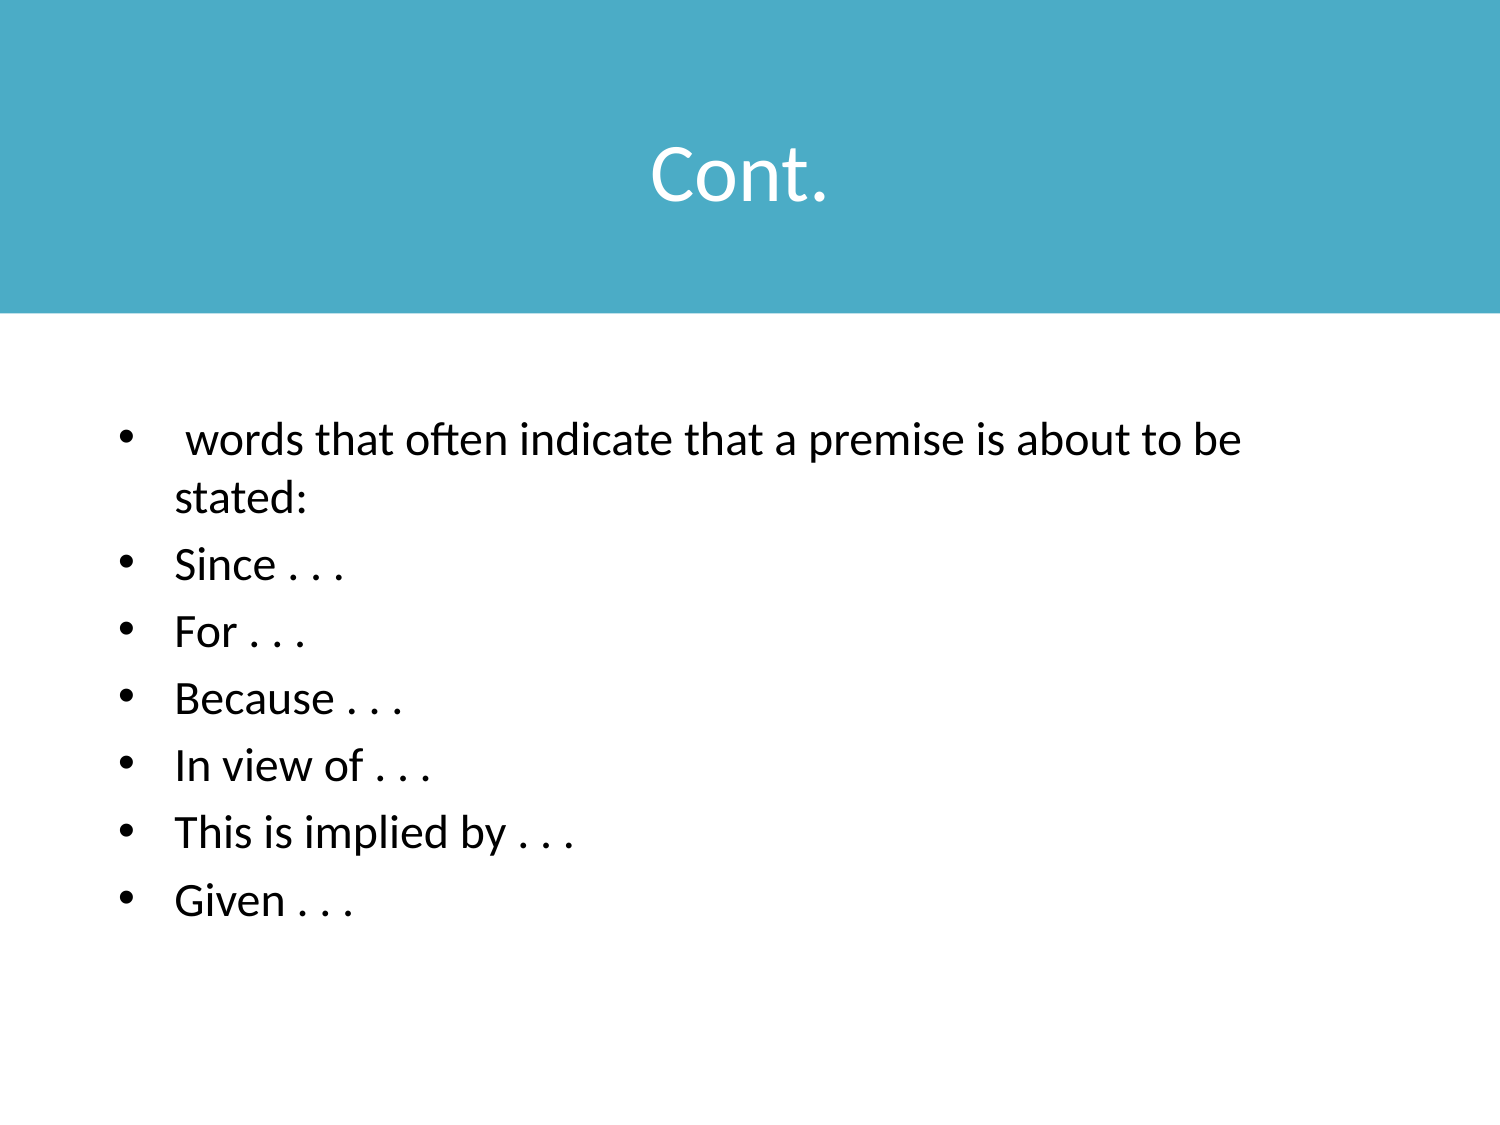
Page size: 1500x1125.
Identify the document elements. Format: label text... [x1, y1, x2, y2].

text_box [0, 0, 1500, 316]
title Cont. [103, 59, 1397, 278]
list words that often indicate that a premise is about to be stated: Since . . . For . . . Because . . . In view of . . . This is implied by . . . Given . . . [103, 399, 1397, 1014]
